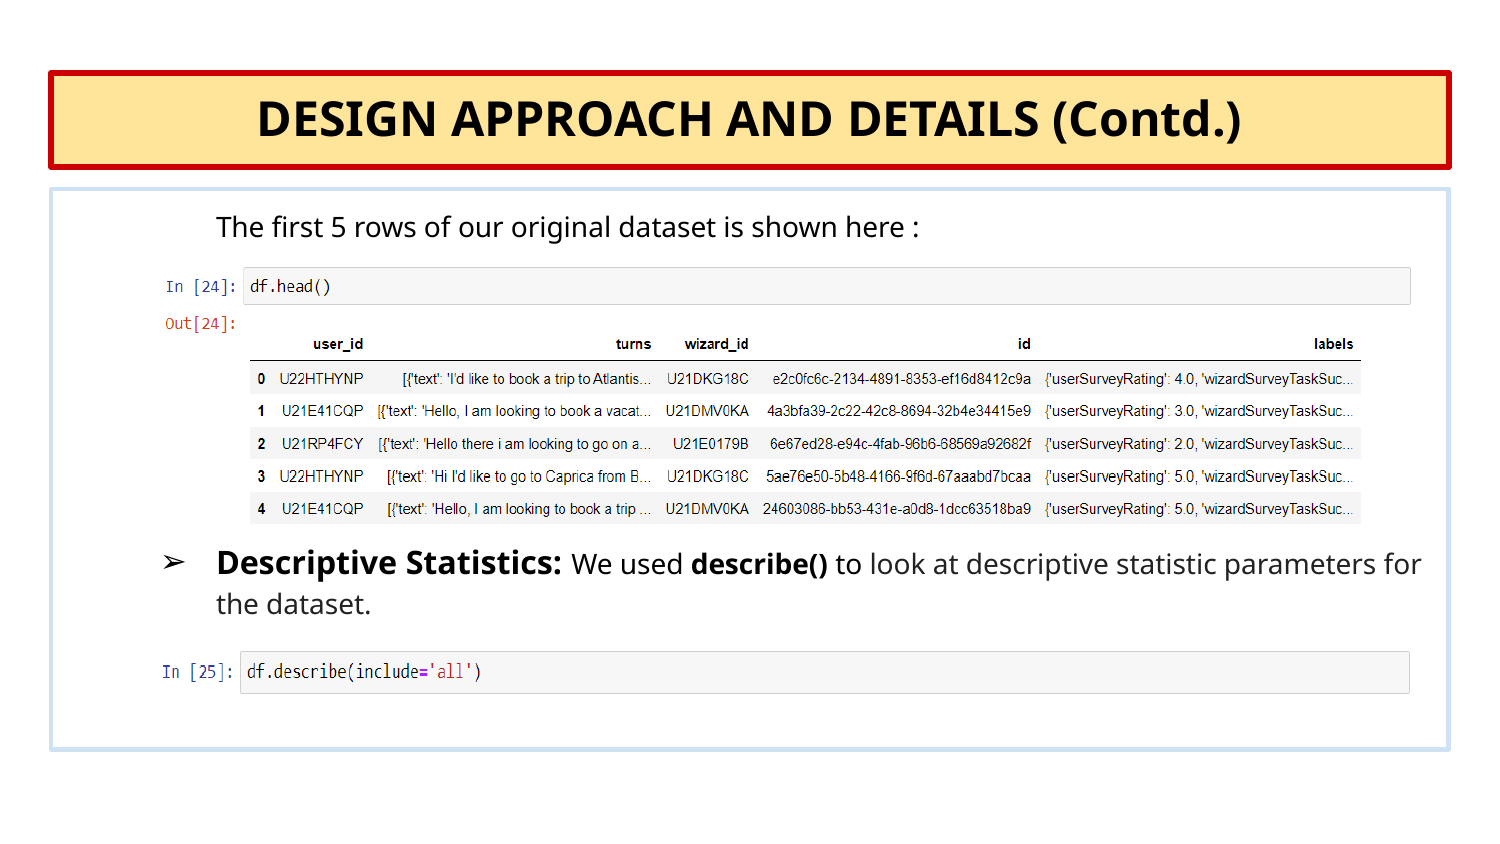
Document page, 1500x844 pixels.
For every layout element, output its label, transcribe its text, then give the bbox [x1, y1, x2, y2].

picture [151, 259, 1412, 532]
list The first 5 rows of our original dataset is shown here : Descriptive Statistics: We used describe() to look at descriptive statistic parameters for the dataset. [51, 189, 1449, 750]
picture [159, 641, 1412, 700]
title DESIGN APPROACH AND DETAILS (Contd.) [51, 72, 1449, 167]
